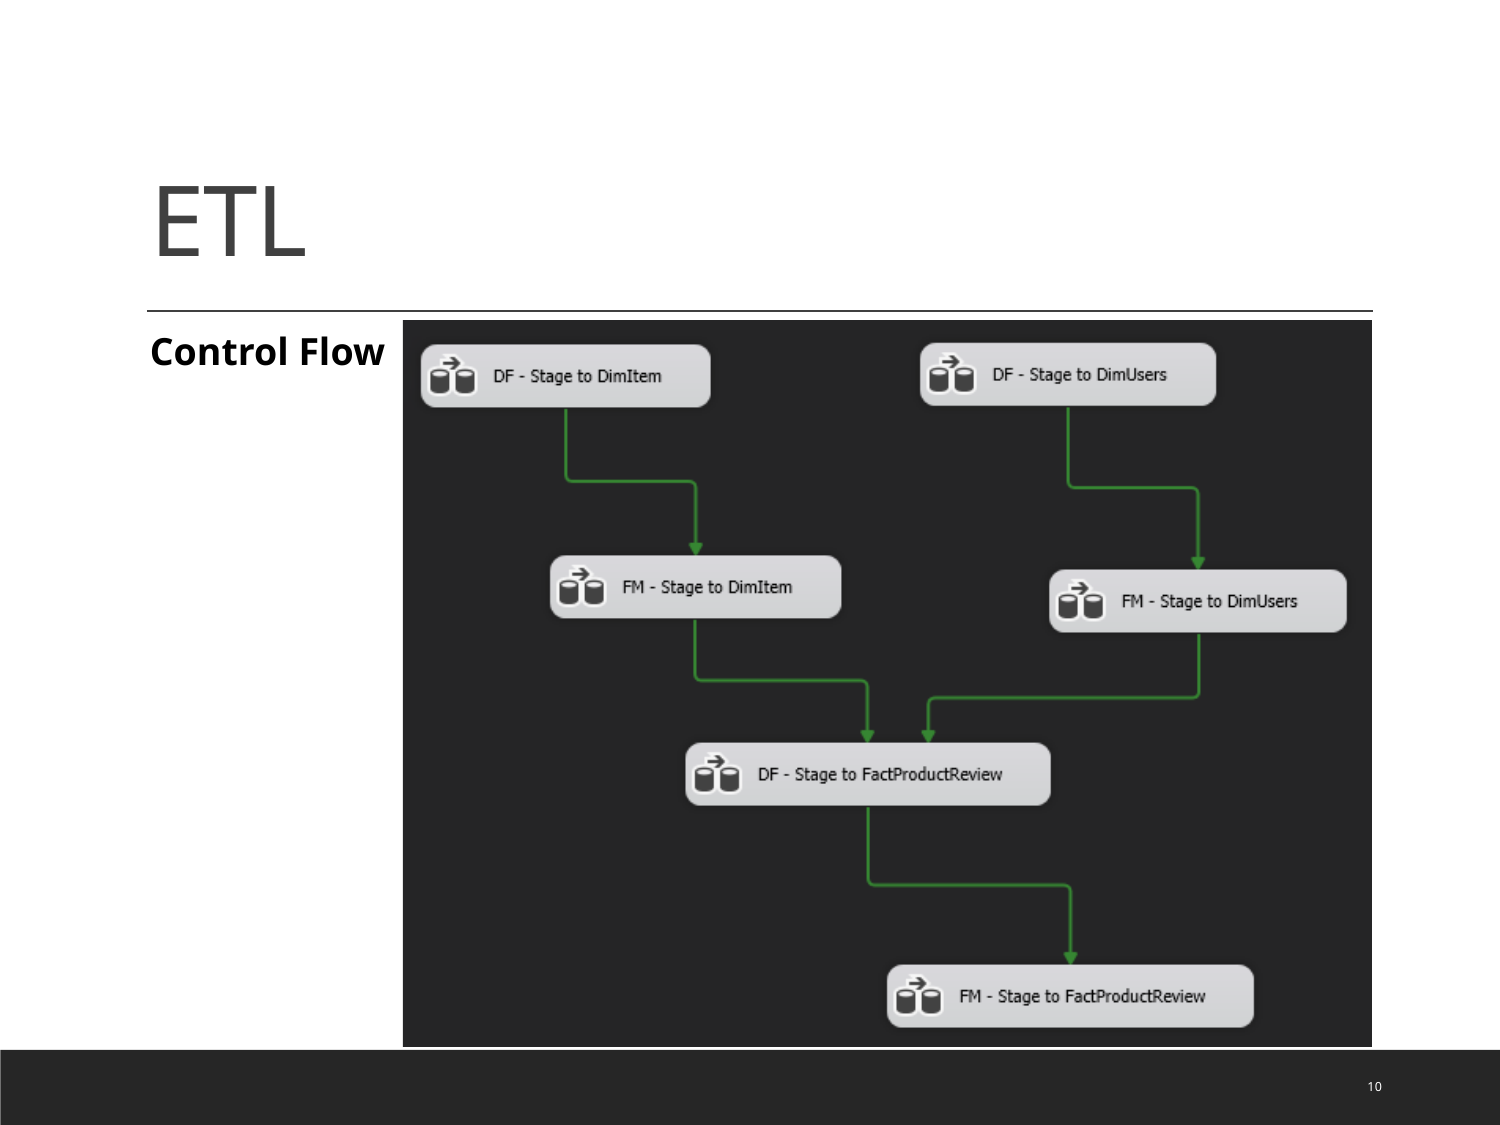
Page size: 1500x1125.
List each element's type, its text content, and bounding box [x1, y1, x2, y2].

title ETL [135, 47, 1373, 285]
picture [402, 319, 1373, 1048]
slide_number 10 [1352, 1057, 1449, 1118]
text_box Control Flow [134, 320, 400, 381]
